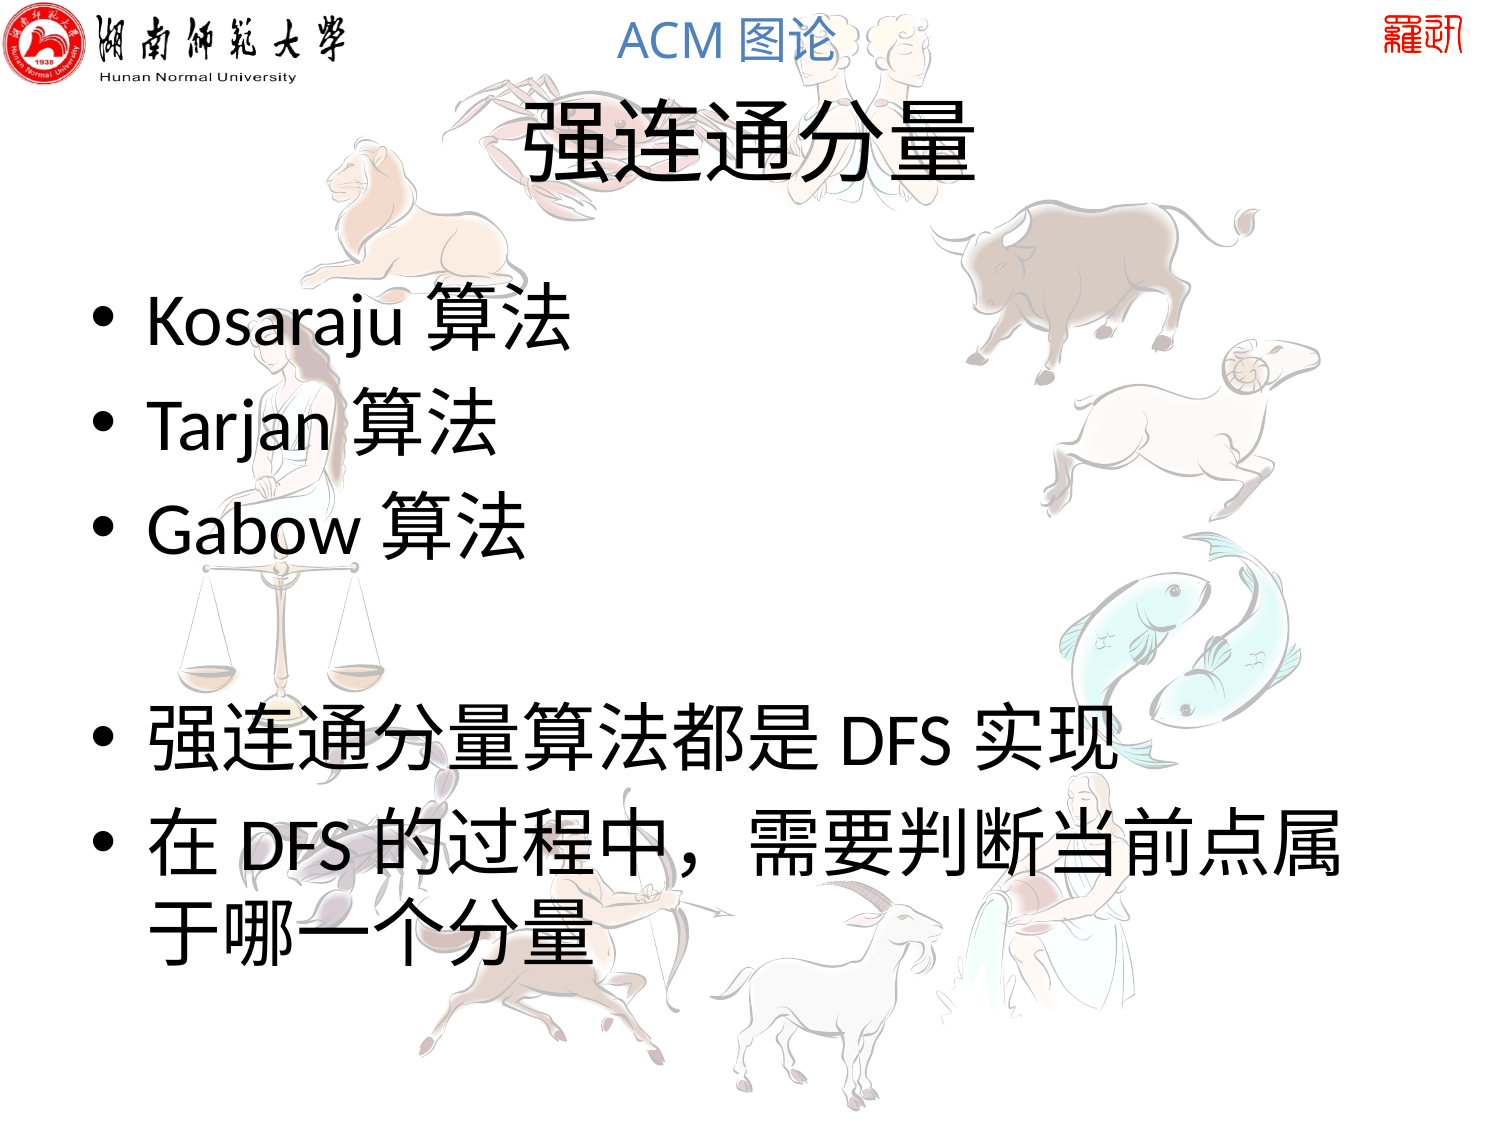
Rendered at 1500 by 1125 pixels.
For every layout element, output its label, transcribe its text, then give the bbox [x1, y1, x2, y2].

picture [0, 0, 348, 86]
list Kosaraju算法 Tarjan算法 Gabow算法 强连通分量算法都是DFS实现 在DFS的过程中，需要判断当前点属于哪一个分量 [75, 262, 1425, 1005]
title 强连通分量 [75, 45, 1425, 233]
picture [1343, 0, 1500, 69]
